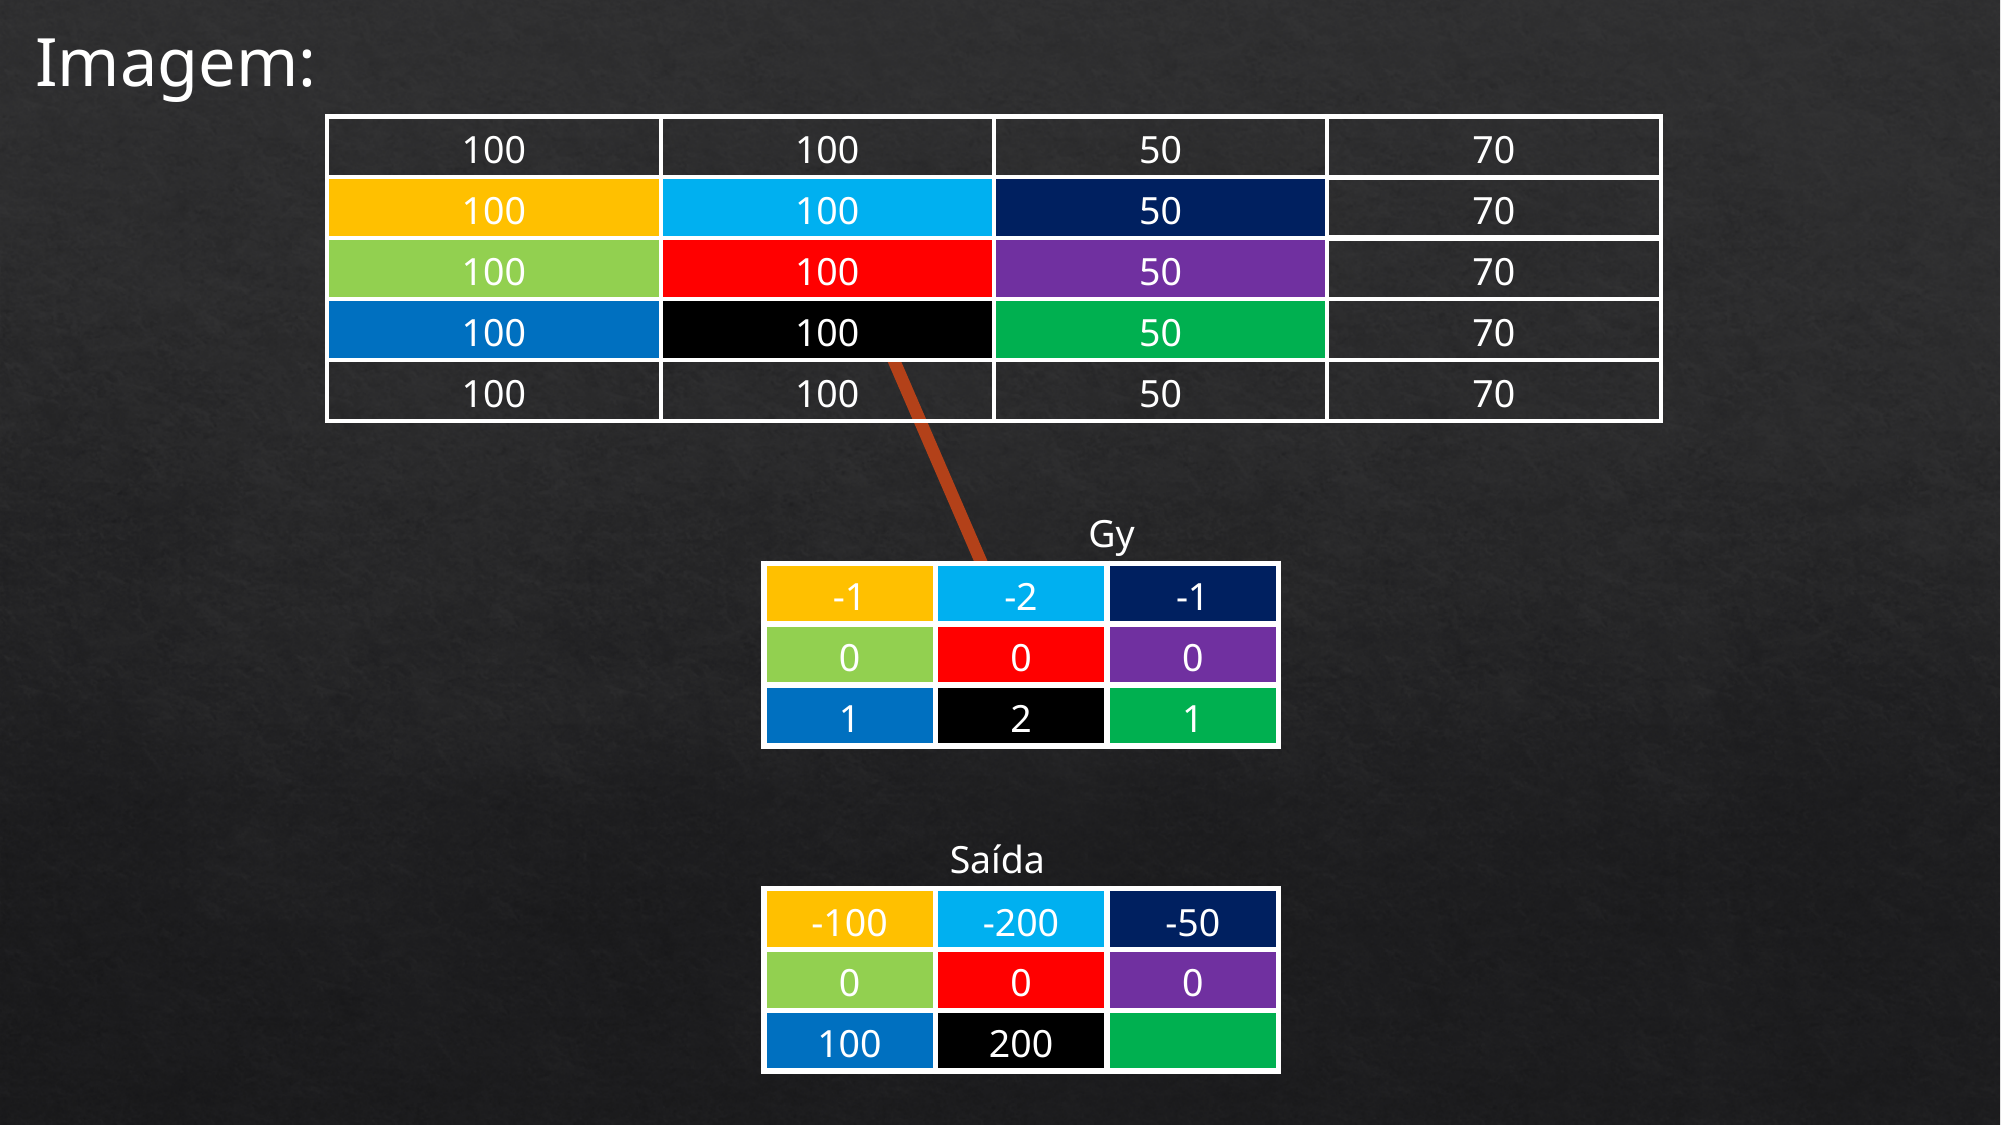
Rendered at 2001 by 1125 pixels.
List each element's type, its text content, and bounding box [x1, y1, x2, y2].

table_cell 1 [1110, 688, 1276, 743]
table_cell 0 [1110, 952, 1276, 1008]
table_header -2 [1030, 566, 1104, 621]
table_cell 70 [1329, 241, 1659, 297]
table_cell 100 [663, 179, 992, 236]
table_header -1 [1110, 566, 1276, 621]
table_cell 1 [767, 688, 933, 743]
table_header 50 [996, 119, 1325, 175]
table_header -50 [1110, 891, 1276, 947]
table_cell 0 [1110, 627, 1276, 682]
table_header 100 [329, 119, 659, 175]
table_cell [1110, 1013, 1276, 1068]
table_header -100 [767, 891, 933, 947]
table_cell 0 [767, 627, 933, 682]
table_cell 70 [1329, 362, 1659, 419]
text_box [853, 268, 1022, 655]
table_header 100 [663, 119, 992, 175]
table_cell 50 [1030, 362, 1325, 419]
table_cell 50 [996, 240, 1325, 297]
table_cell 0 [938, 627, 1104, 682]
table_cell 0 [938, 952, 1104, 1008]
table_cell 100 [329, 362, 659, 419]
text_box Gy [1073, 502, 1150, 561]
table_cell 100 [663, 362, 846, 419]
table_cell 70 [1329, 301, 1659, 358]
table_cell 50 [1030, 301, 1325, 358]
table_cell 0 [767, 952, 933, 1008]
table_cell 100 [767, 1013, 933, 1068]
table_header 70 [1329, 119, 1659, 175]
table_cell 2 [938, 688, 1104, 743]
table_header -1 [767, 566, 846, 621]
table_cell 100 [329, 179, 659, 236]
text_box Saída [935, 829, 1060, 889]
table_header -200 [938, 891, 1104, 947]
table_cell 100 [329, 301, 659, 358]
text_box Imagem: [20, 12, 635, 108]
table_cell 100 [663, 301, 846, 358]
table_cell 200 [938, 1013, 1104, 1068]
table_cell 50 [996, 179, 1325, 236]
table_cell 100 [663, 240, 992, 297]
table_cell 70 [1329, 180, 1659, 235]
table_cell 100 [329, 240, 659, 297]
